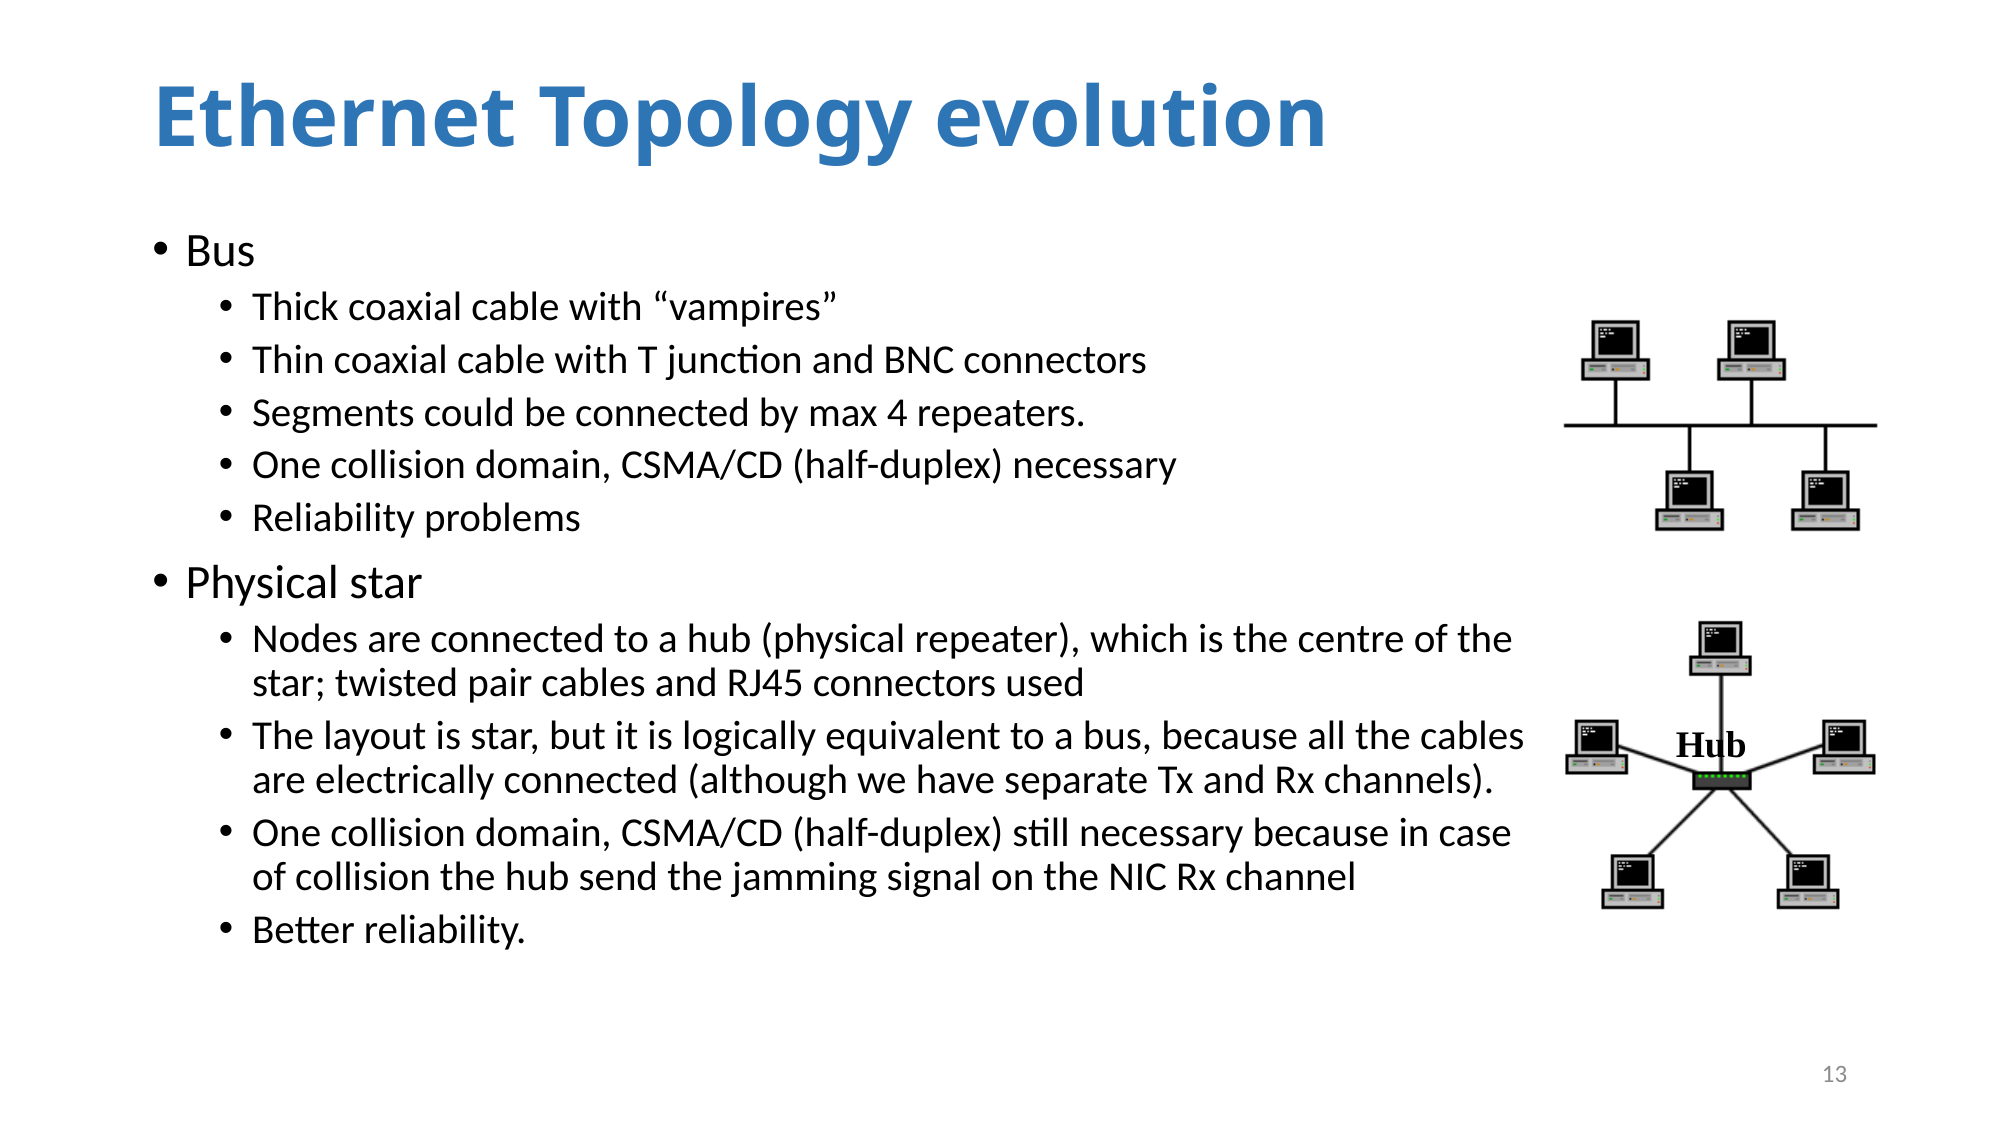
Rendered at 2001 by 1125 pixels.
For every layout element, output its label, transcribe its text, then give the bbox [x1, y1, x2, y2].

slide_number 13 [1412, 1042, 1863, 1103]
picture [1560, 612, 1882, 925]
picture [1542, 312, 1893, 545]
title Ethernet Topology evolution [137, 59, 1863, 179]
list Bus Thick coaxial cable with “vampires” Thin coaxial cable with T junction and BNC connectors Segments could be connected by max 4 repeaters. One collision domain, CSMA/CD (half-duplex) necessary Reliability problems Physical star Nodes are connected to a hub (physical repeater), which is the centre of the star; twisted pair cables and RJ45 connectors used The layout is star, but it is logically equivalent to a bus, because all the cables are electrically connected (although we have separate Tx and Rx channels). One collision domain, CSMA/CD (half-duplex) still necessary because in case of collision the hub send the jamming signal on the NIC Rx channel Better reliability. [137, 217, 1543, 1014]
